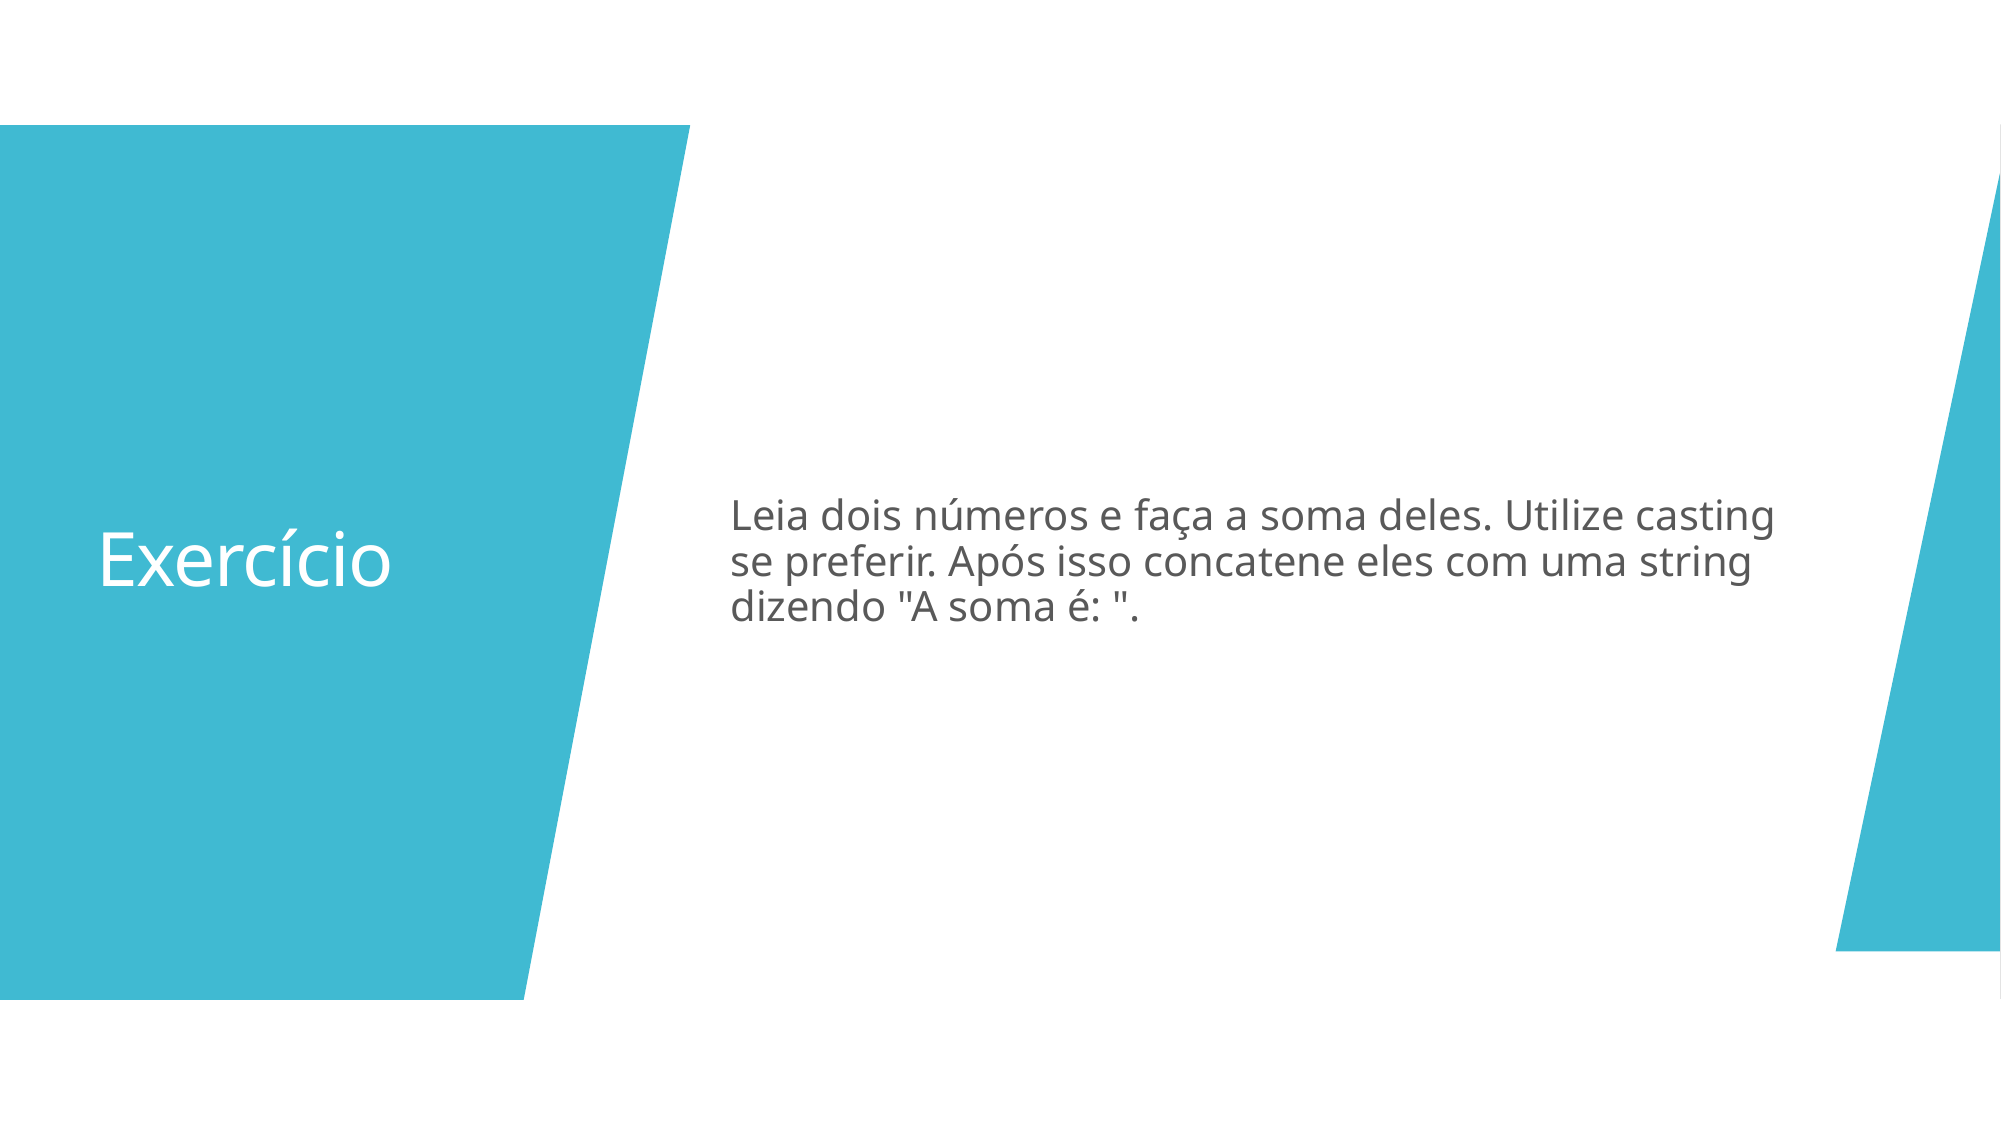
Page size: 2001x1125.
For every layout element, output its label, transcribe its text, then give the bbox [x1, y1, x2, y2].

text_box [0, 124, 692, 1001]
title Exercício [81, 276, 537, 849]
list Leia dois números e faça a soma deles. Utilize casting se preferir. Após isso concatene eles com uma string dizendo "A soma é: ". [715, 276, 1803, 849]
text_box [1834, 172, 2000, 953]
text_box [0, 0, 2000, 1125]
